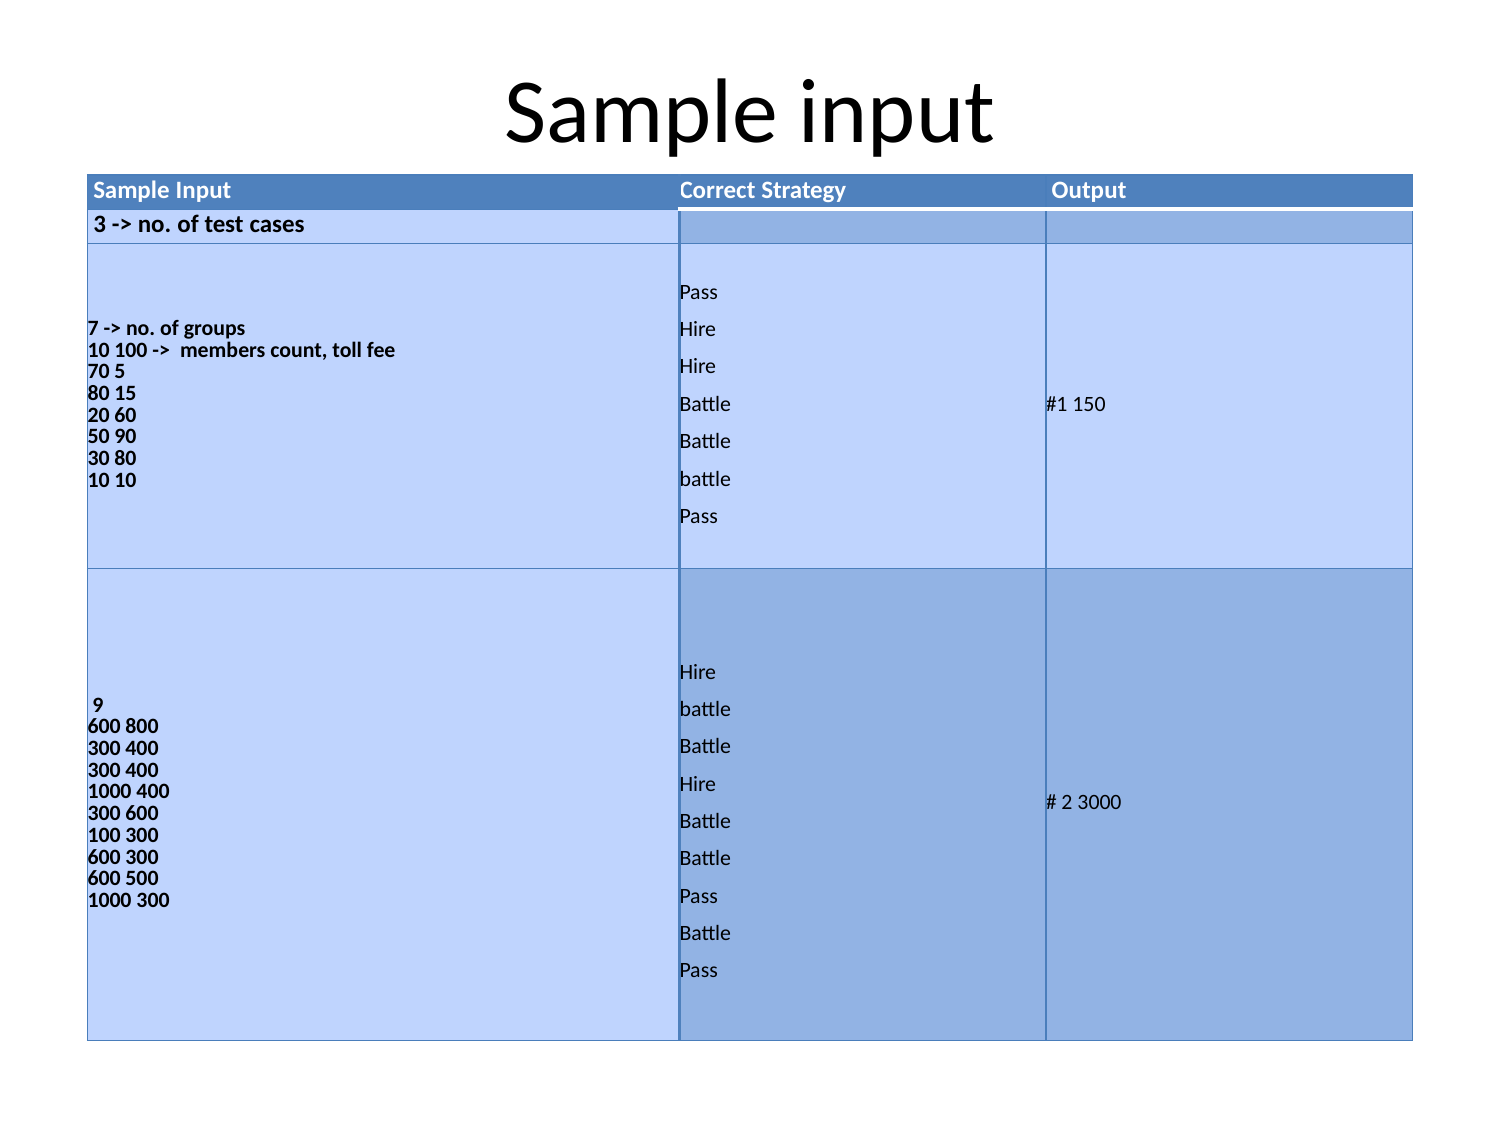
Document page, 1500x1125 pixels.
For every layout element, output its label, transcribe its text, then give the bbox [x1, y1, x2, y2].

table_cell [1047, 211, 1412, 243]
table_cell #1 150 [1047, 244, 1412, 568]
table_cell [681, 211, 1045, 243]
table_header Sample Input [88, 176, 678, 209]
table_cell 9 600 800 300 400 300 400 1000 400 300 600 100 300 600 300 600 500 1000 300 [88, 569, 678, 1040]
table_cell 7 -> no. of groups 10 100 -> members count, toll fee 70 5 80 15 20 60 50 90 30 80 10 10 [88, 244, 678, 568]
table_cell Pass Hire Hire Battle Battle battle Pass [681, 244, 1045, 568]
table_cell # 2 3000 [1047, 569, 1412, 1040]
title Sample input [75, 12, 1425, 200]
table_cell Hire battle Battle Hire Battle Battle Pass Battle Pass [681, 569, 1045, 1040]
table_cell 3 -> no. of test cases [88, 210, 678, 243]
table_header Correct Strategy [681, 176, 1045, 207]
table_header Output [1047, 176, 1412, 207]
